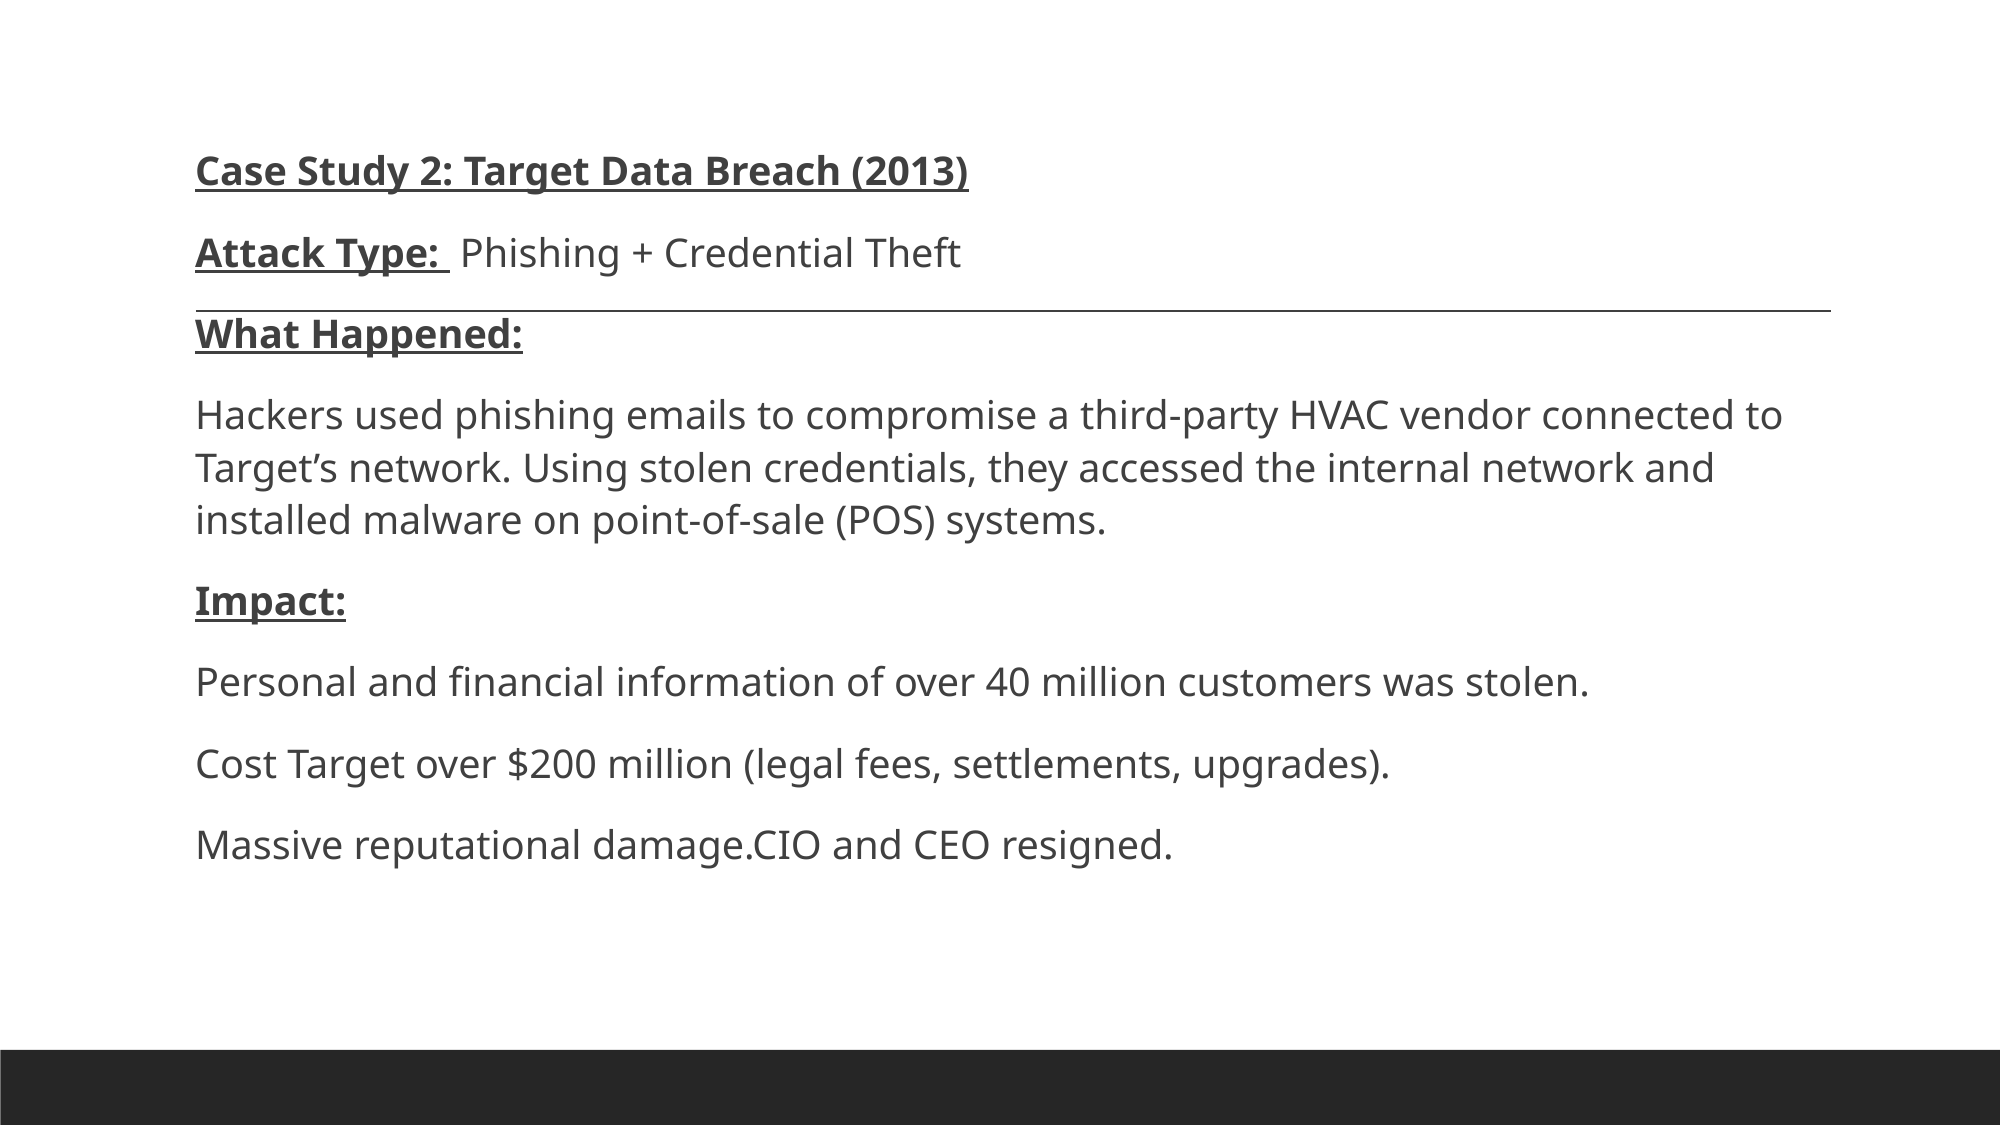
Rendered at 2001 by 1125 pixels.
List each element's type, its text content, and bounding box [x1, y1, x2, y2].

list Case Study 2: Target Data Breach (2013) Attack Type: Phishing + Credential Theft What Happened: Hackers used phishing emails to compromise a third-party HVAC vendor connected to Target’s network. Using stolen credentials, they accessed the internal network and installed malware on point-of-sale (POS) systems. Impact: Personal and financial information of over 40 million customers was stolen. Cost Target over $200 million (legal fees, settlements, upgrades). Massive reputational damage.CIO and CEO resigned. [180, 133, 1830, 963]
